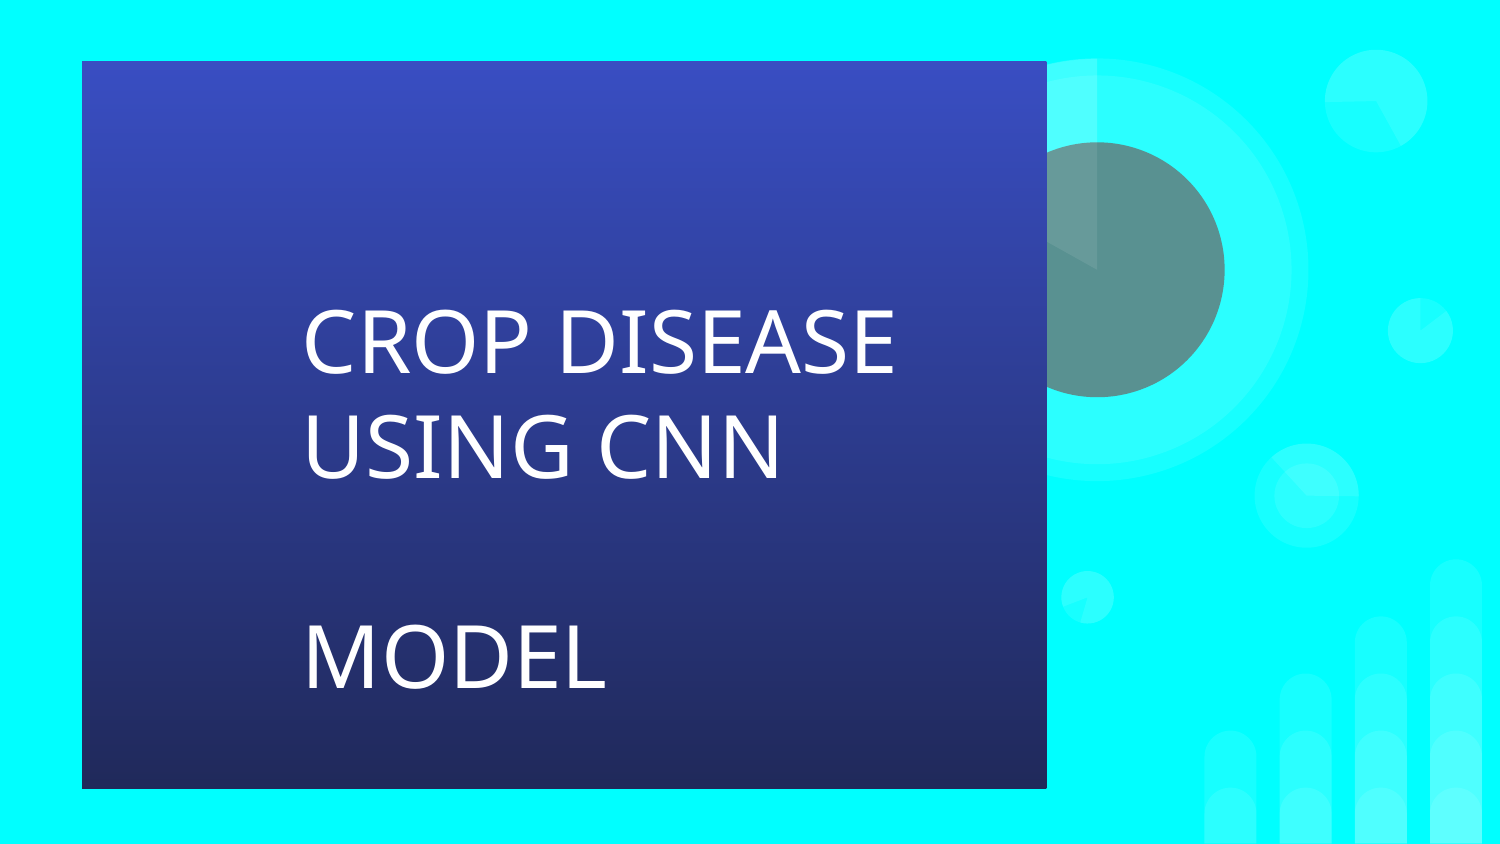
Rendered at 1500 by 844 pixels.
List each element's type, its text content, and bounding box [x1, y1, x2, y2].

text_box CROP DISEASE USING CNN MODEL [82, 61, 1047, 789]
